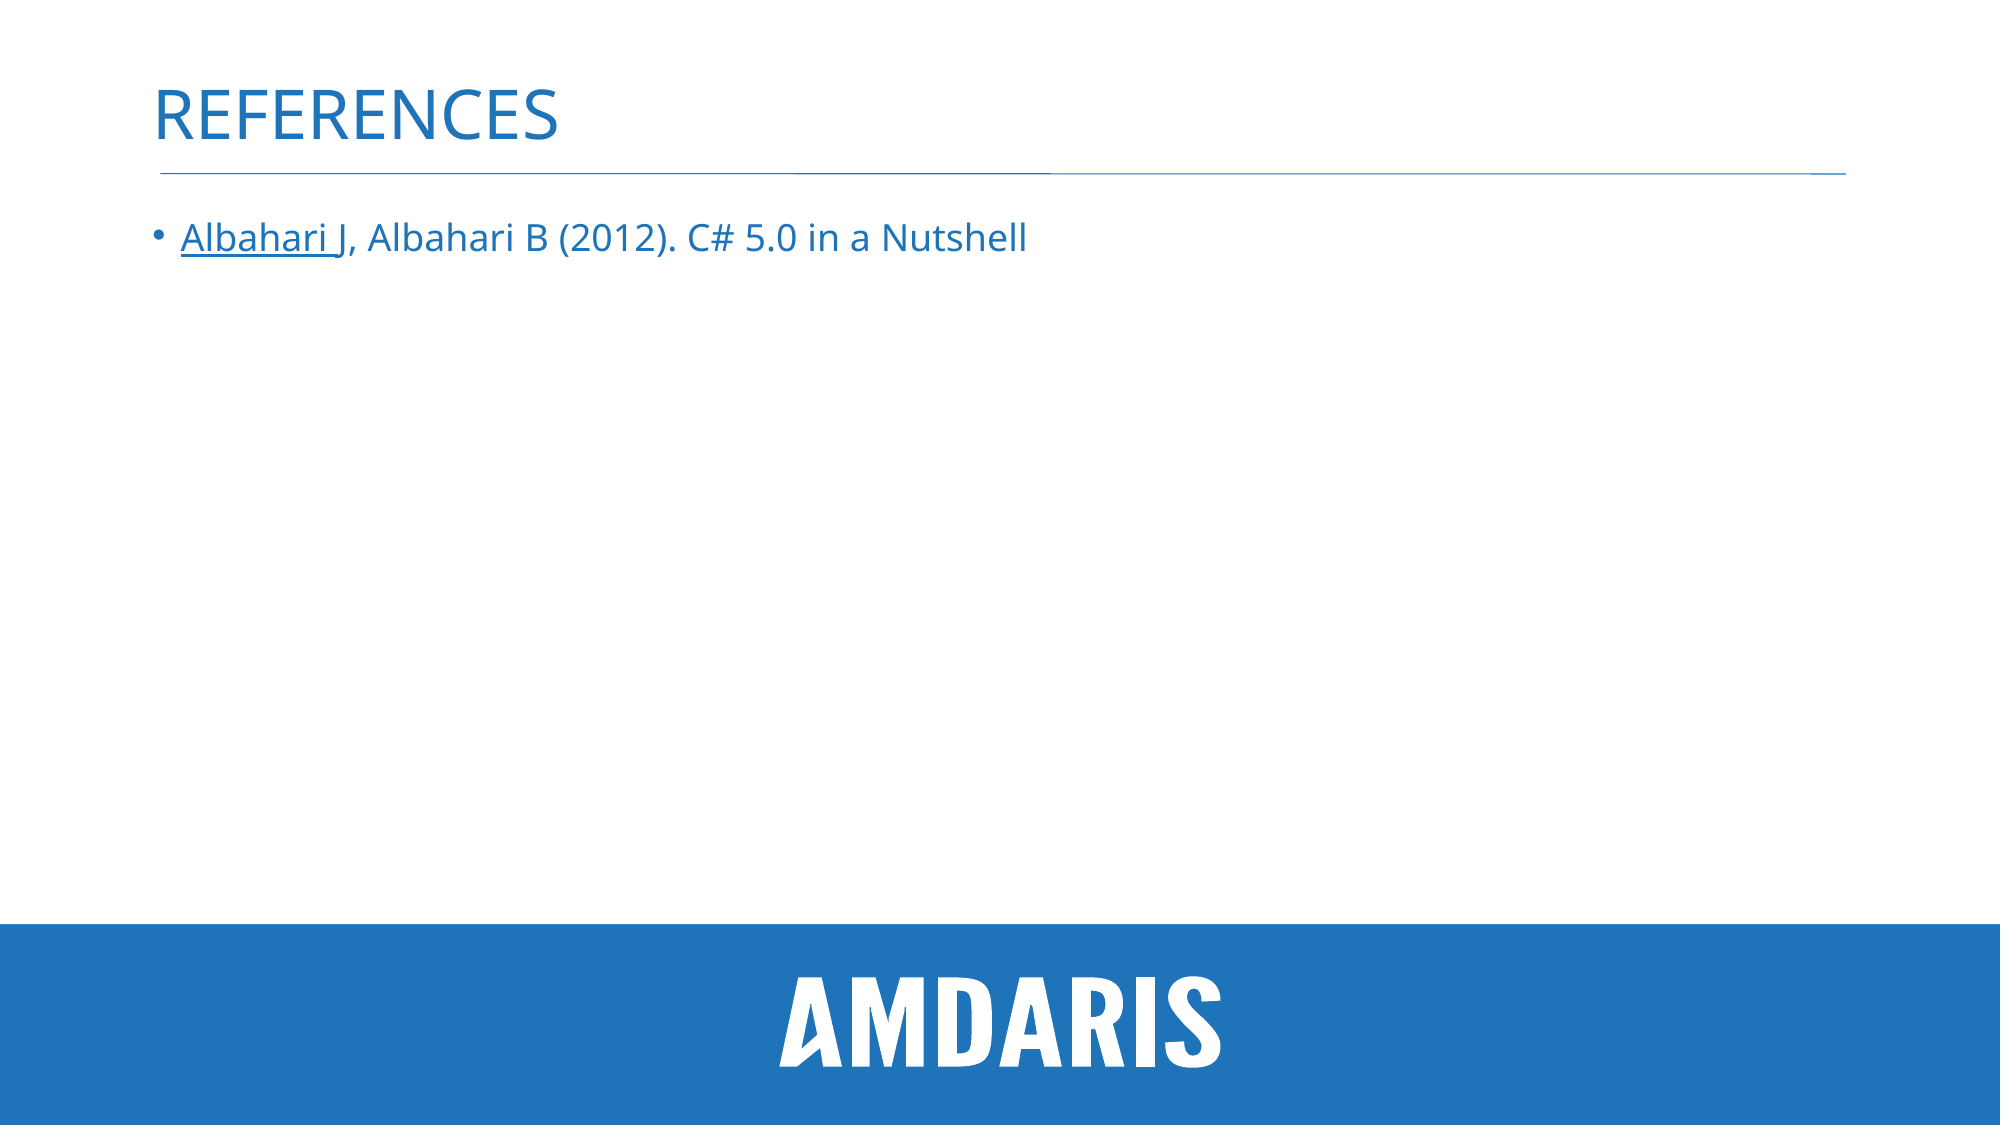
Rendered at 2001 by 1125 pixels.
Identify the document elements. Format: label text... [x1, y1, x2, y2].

title References [137, 59, 1863, 175]
list Albahari J, Albahari B (2012). C# 5.0 in a Nutshell [137, 206, 1863, 887]
